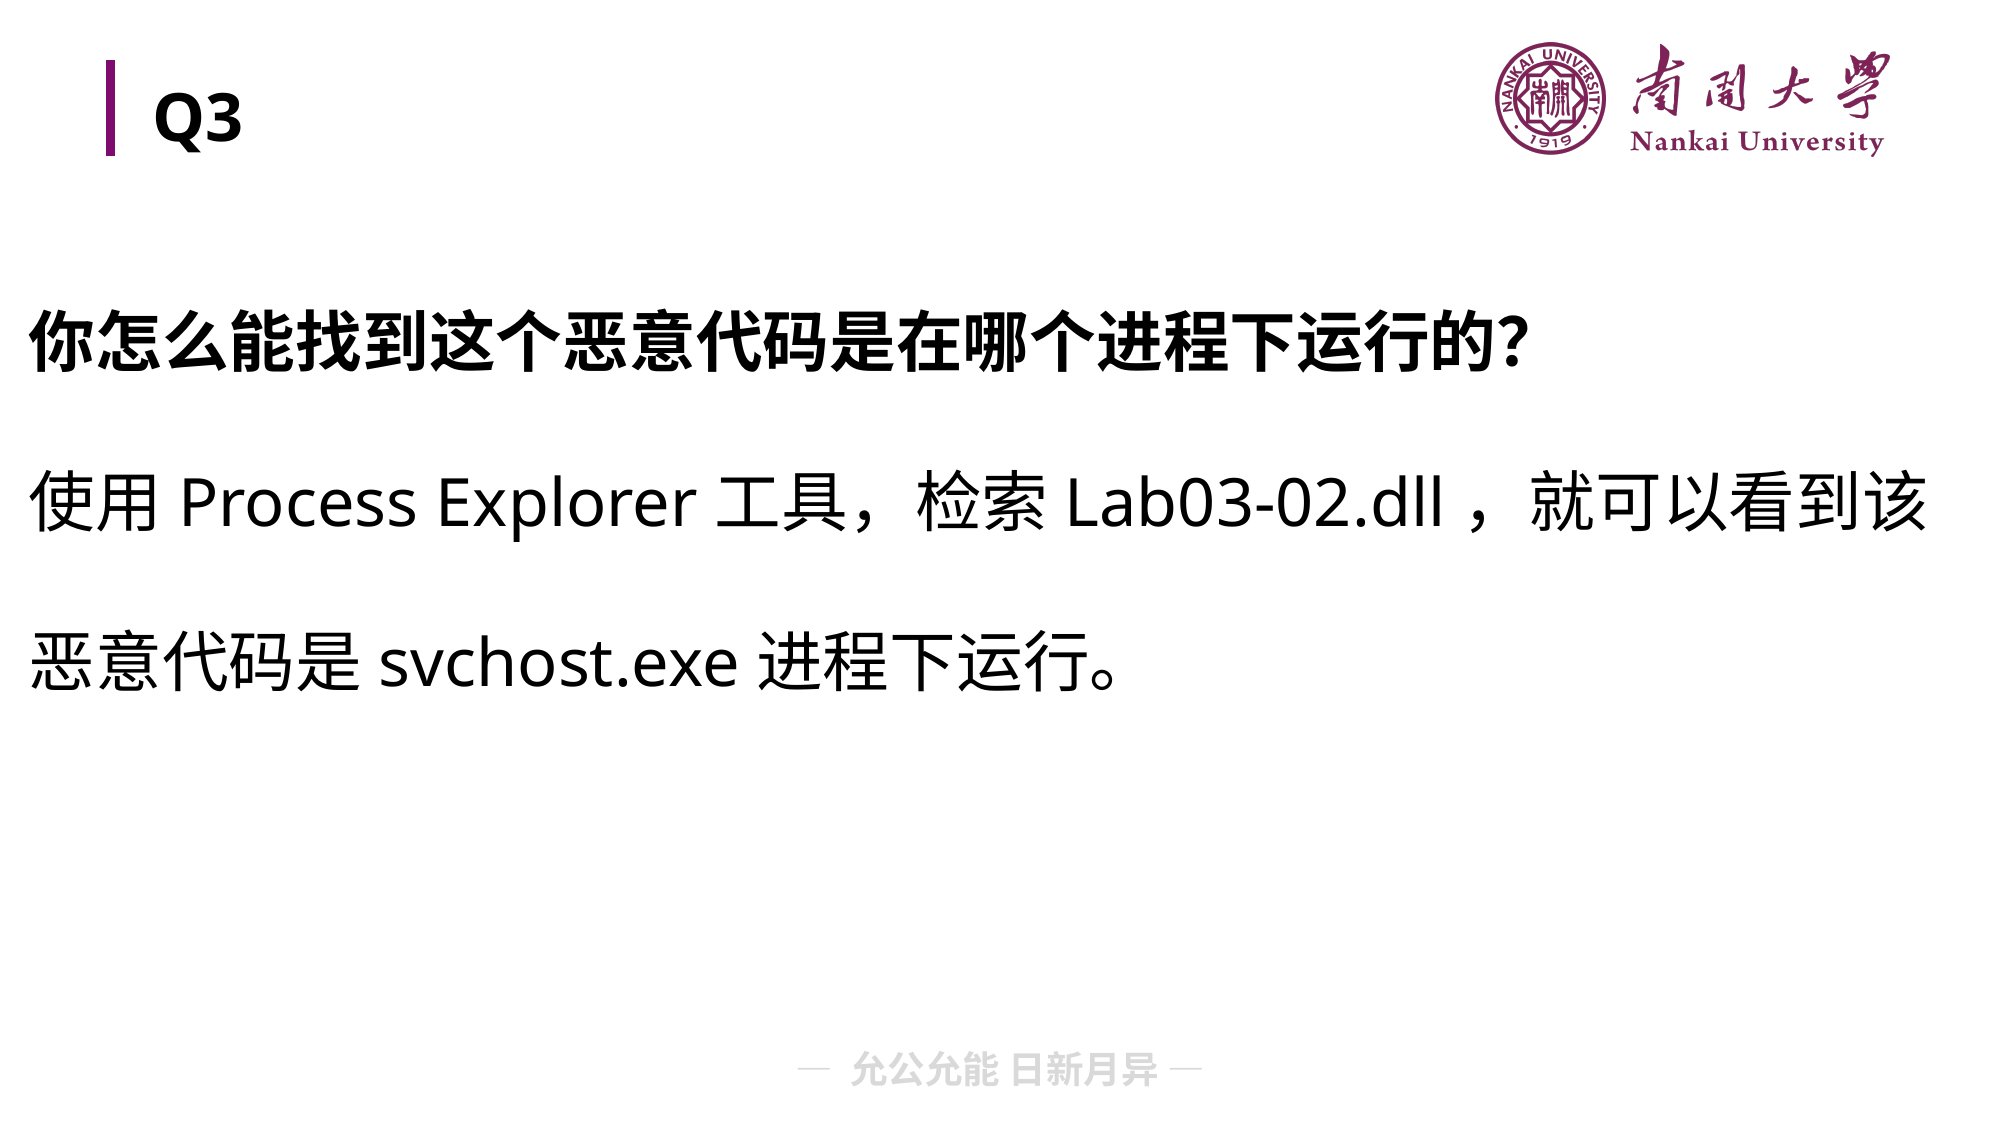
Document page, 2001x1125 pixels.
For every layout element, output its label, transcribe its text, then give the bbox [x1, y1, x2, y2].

title Q3 [137, 48, 1000, 191]
picture [1495, 42, 1890, 157]
text_box 你怎么能找到这个恶意代码是在哪个进程下运行的？ 使用Process Explorer工具，检索Lab03-02.dll，就可以看到该恶意代码是svchost.exe进程下运行。 [13, 212, 1986, 707]
